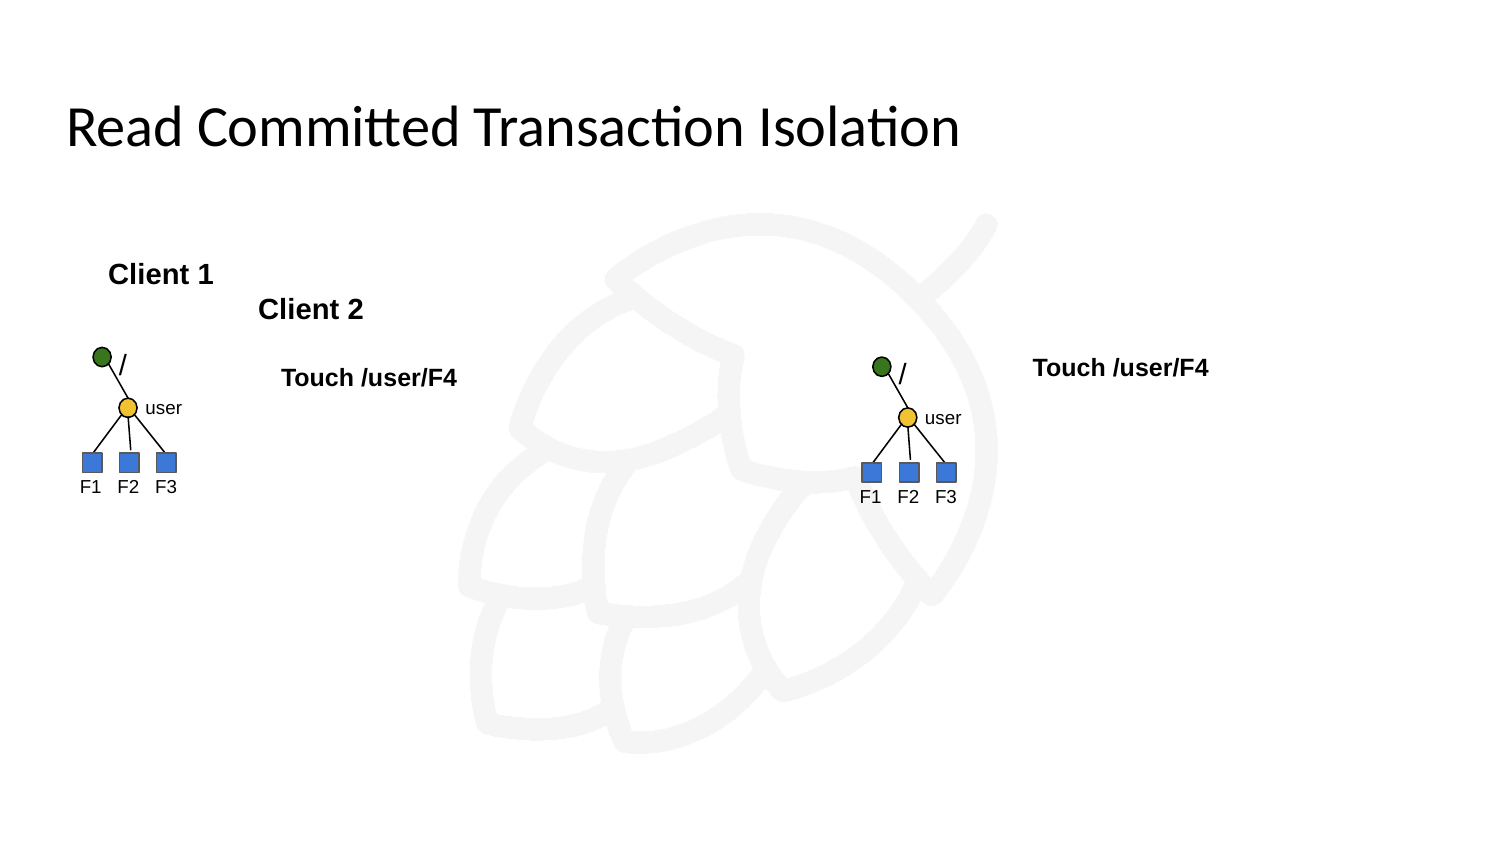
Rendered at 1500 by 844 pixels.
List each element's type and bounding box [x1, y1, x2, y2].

text_box [844, 340, 991, 513]
text_box [64, 240, 1375, 503]
text_box [266, 346, 690, 489]
title [51, 72, 1449, 167]
text_box [1017, 336, 1436, 479]
